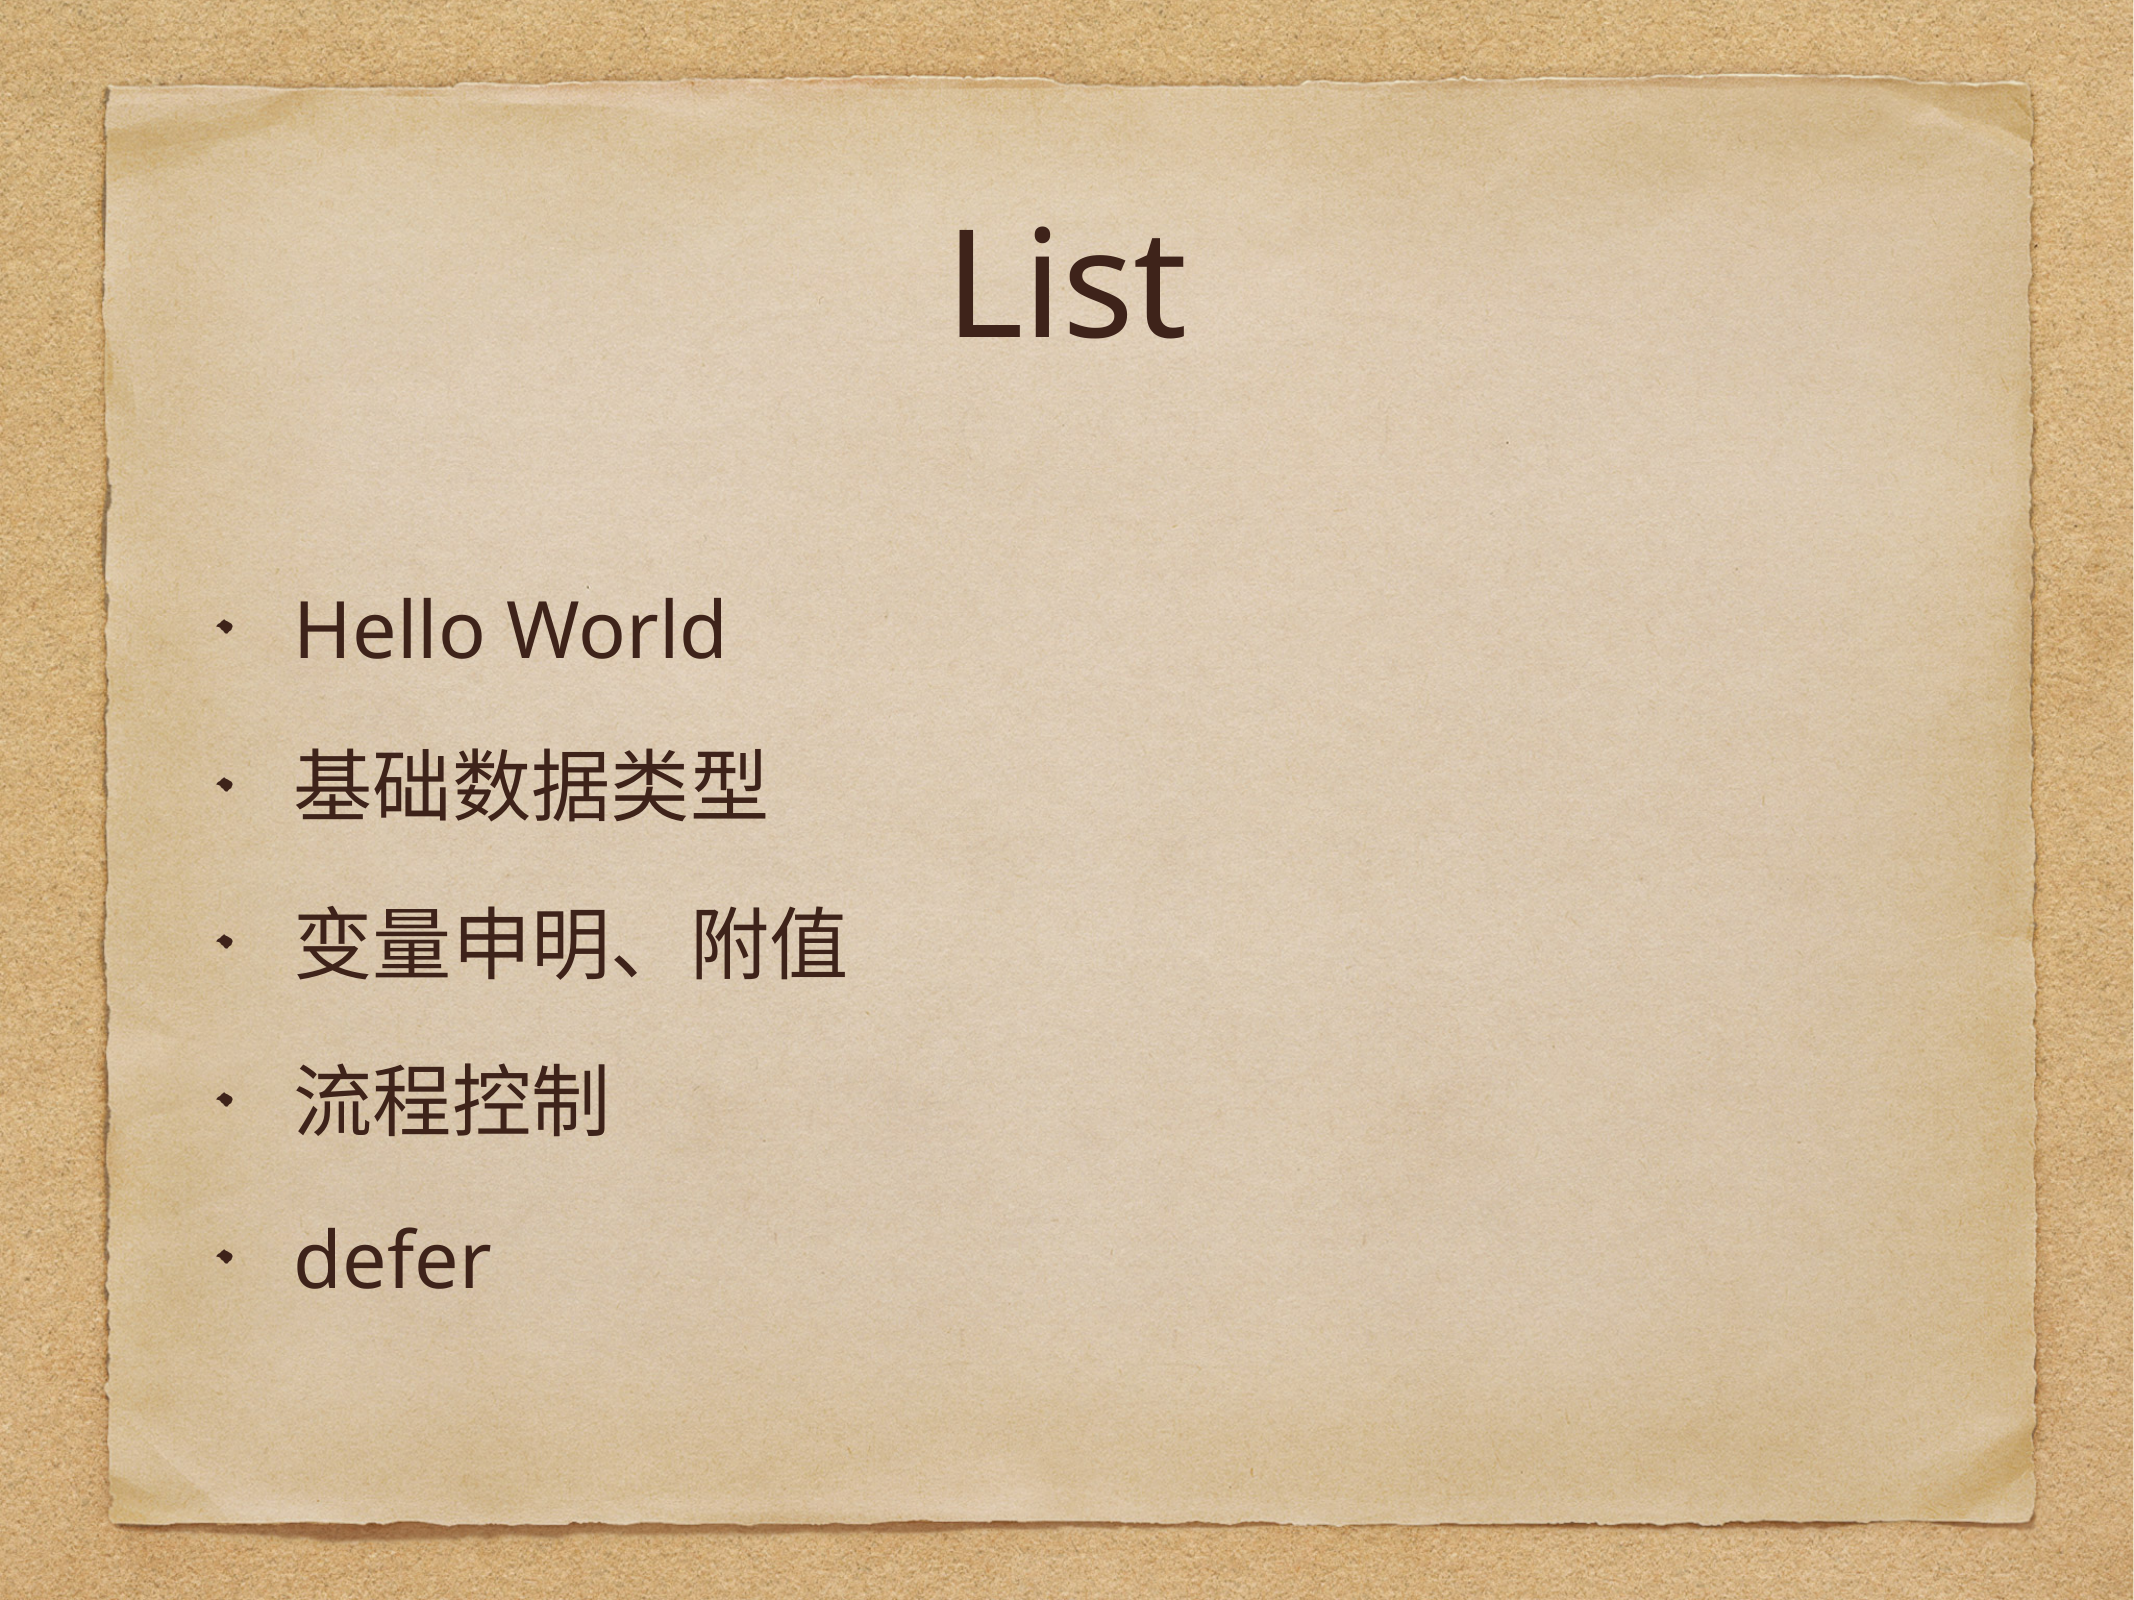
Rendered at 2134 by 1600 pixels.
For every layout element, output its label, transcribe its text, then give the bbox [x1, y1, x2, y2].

title List [207, 103, 1926, 451]
picture [0, 0, 2134, 1600]
list Hello World 基础数据类型 变量申明、附值 流程控制 defer [207, 461, 1926, 1422]
